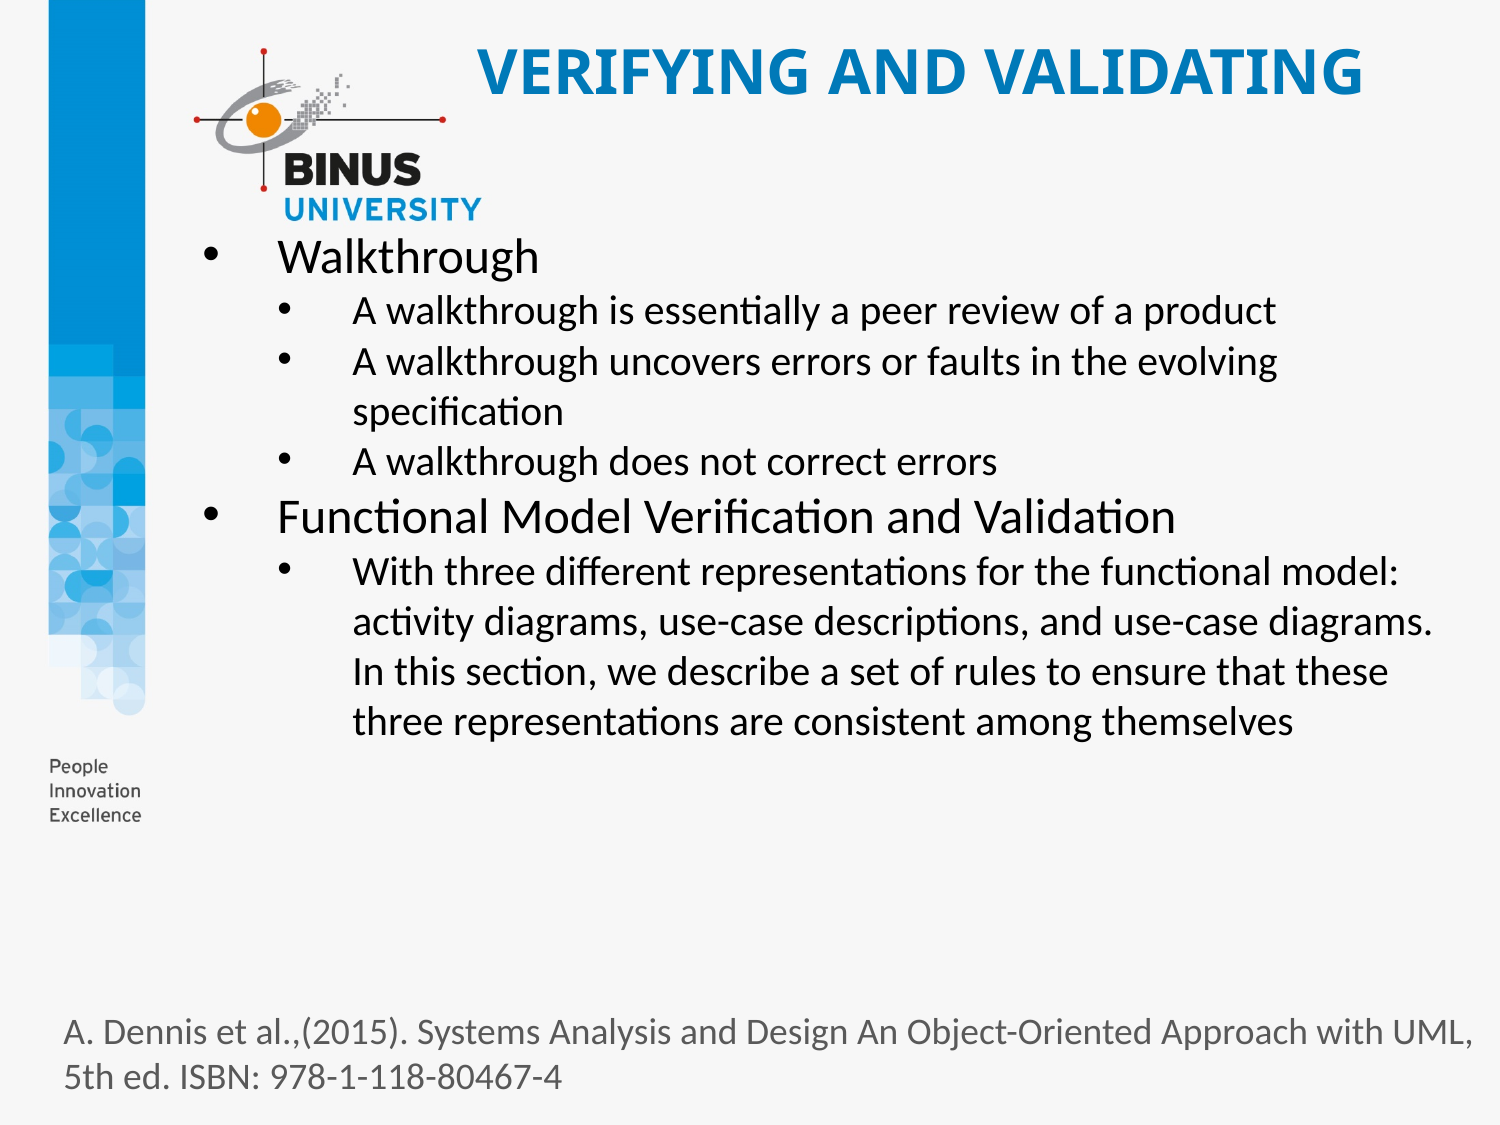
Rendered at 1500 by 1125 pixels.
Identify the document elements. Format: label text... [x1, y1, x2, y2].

picture [0, 0, 1500, 845]
text_box A. Dennis et al.,(2015). Systems Analysis and Design An Object-Oriented Approach with UML, 5th ed. ISBN: 978-1-118-80467-4 [48, 999, 1499, 1105]
title VERIFYING AND VALIDATING [462, 4, 1488, 135]
text_box Walkthrough A walkthrough is essentially a peer review of a product A walkthrough uncovers errors or faults in the evolving specification A walkthrough does not correct errors Functional Model Verification and Validation With three different representations for the functional model: activity diagrams, use-case descriptions, and use-case diagrams. In this section, we describe a set of rules to ensure that these three representations are consistent among themselves [187, 216, 1488, 751]
